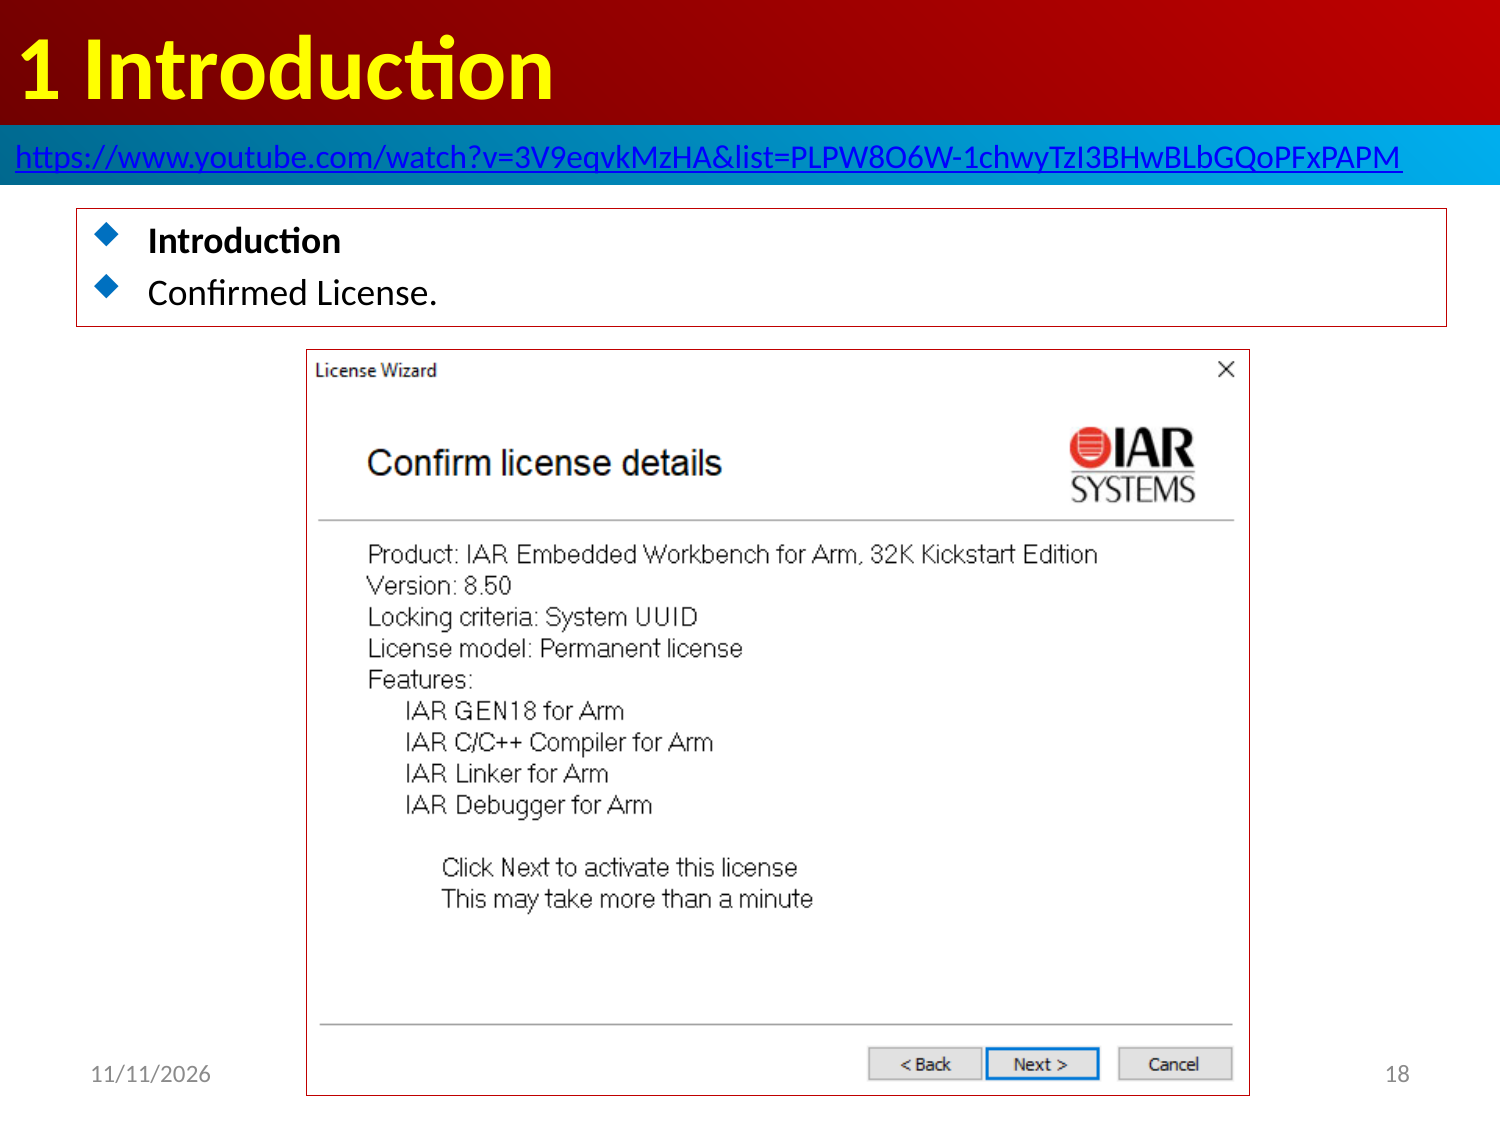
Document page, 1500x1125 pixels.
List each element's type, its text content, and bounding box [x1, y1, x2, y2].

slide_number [75, 1042, 304, 1103]
picture [305, 349, 1251, 1096]
subtitle Introduction Confirmed License. [76, 208, 1447, 327]
text_box https://www.youtube.com/watch?v=3V9eqvkMzHA&list=PLPW8O6W-1chwyTzI3BHwBLbGQoPFxPAPM [0, 125, 1500, 185]
slide_number 18 [1251, 1042, 1425, 1103]
title 1 Introduction [0, 0, 1500, 125]
